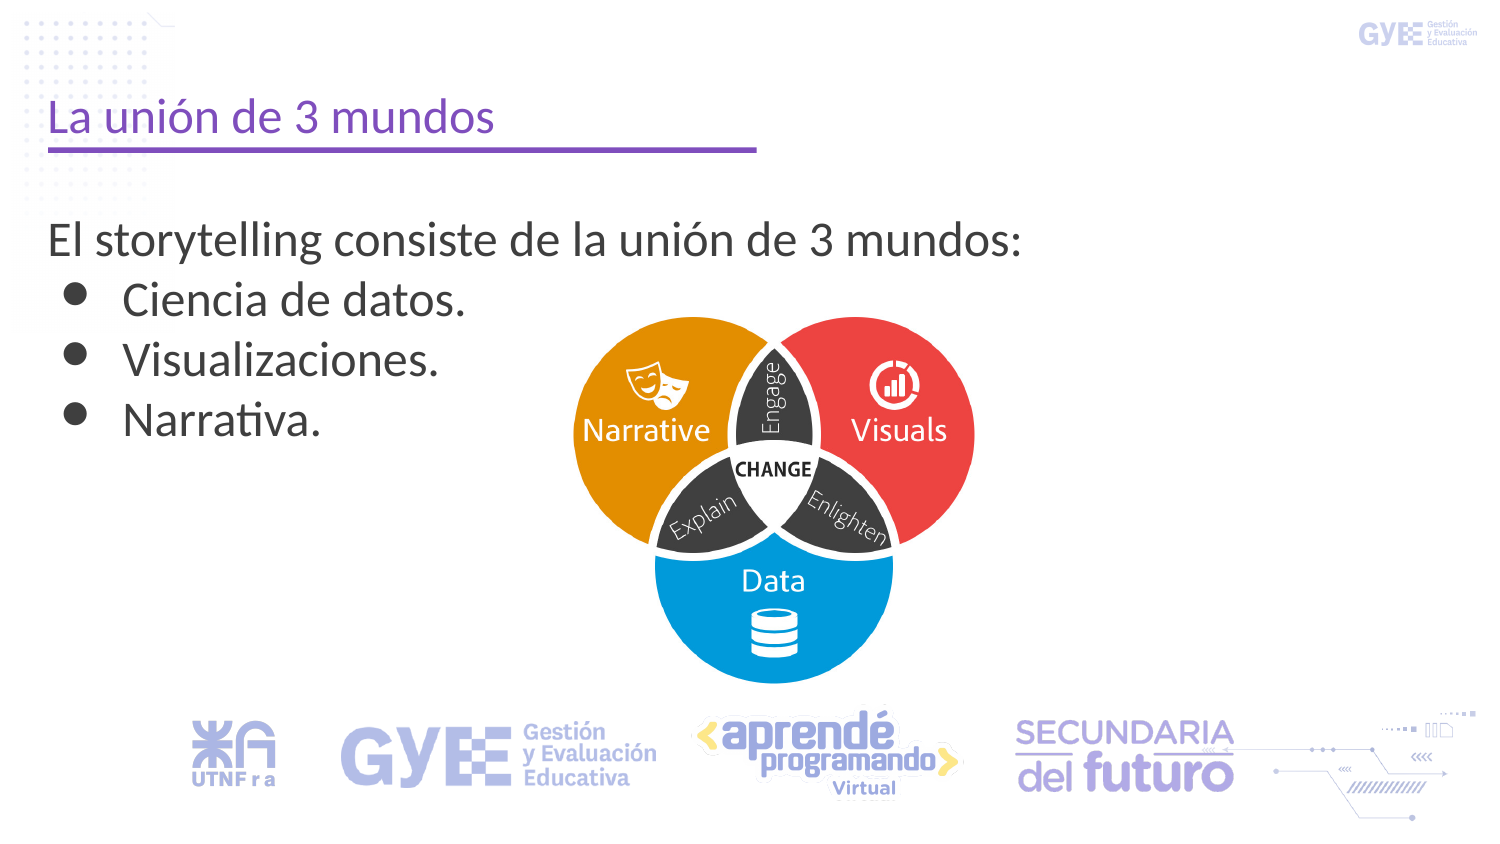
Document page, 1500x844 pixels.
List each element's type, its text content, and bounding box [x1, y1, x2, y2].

picture [11, 11, 175, 334]
picture [997, 700, 1485, 835]
text_box La unión de 3 mundos [180, 78, 1500, 151]
text_box [180, 147, 757, 153]
picture [186, 712, 283, 798]
picture [530, 298, 1025, 699]
text_box El storytelling consiste de la unión de 3 mundos: Ciencia de datos. Visualizaciones. Narrativa. [36, 200, 1052, 740]
picture [688, 700, 965, 804]
picture [1358, 19, 1478, 46]
picture [341, 721, 656, 789]
